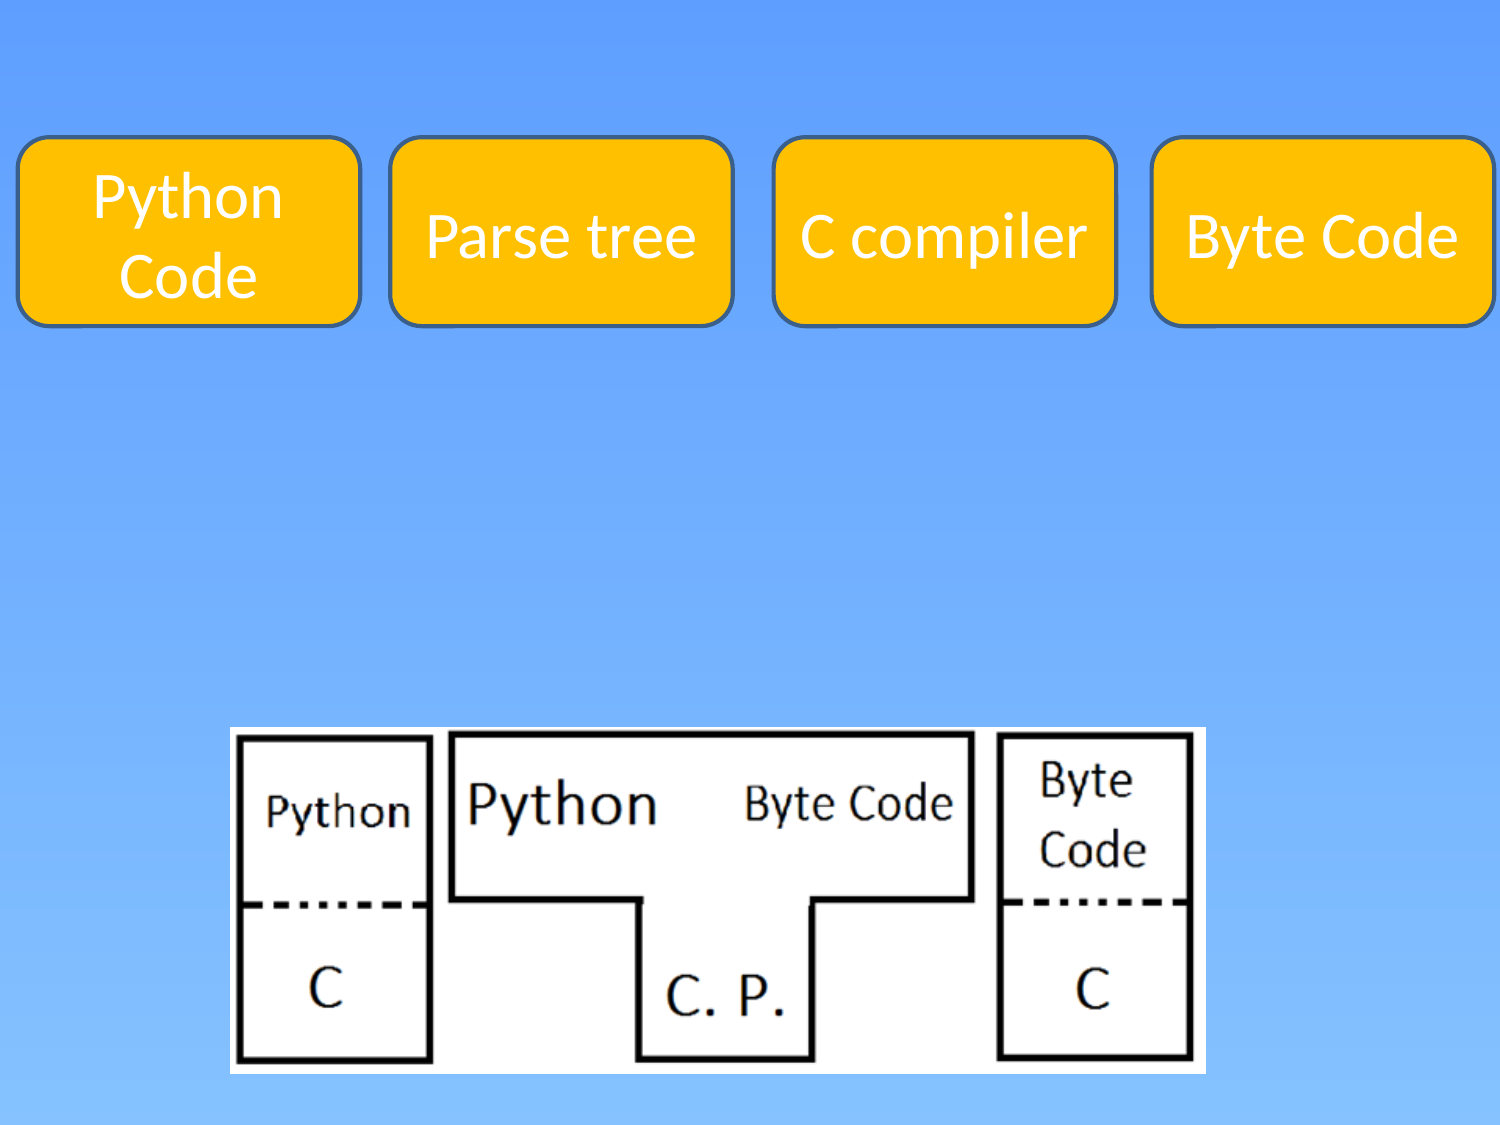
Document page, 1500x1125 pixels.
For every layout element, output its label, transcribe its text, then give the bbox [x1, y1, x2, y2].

text_box Python Code [15, 135, 363, 329]
text_box C compiler [771, 135, 1119, 227]
text_box Parse tree [388, 135, 735, 227]
picture [229, 727, 1206, 1074]
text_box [249, 228, 1483, 897]
text_box Byte Code [1149, 135, 1497, 318]
